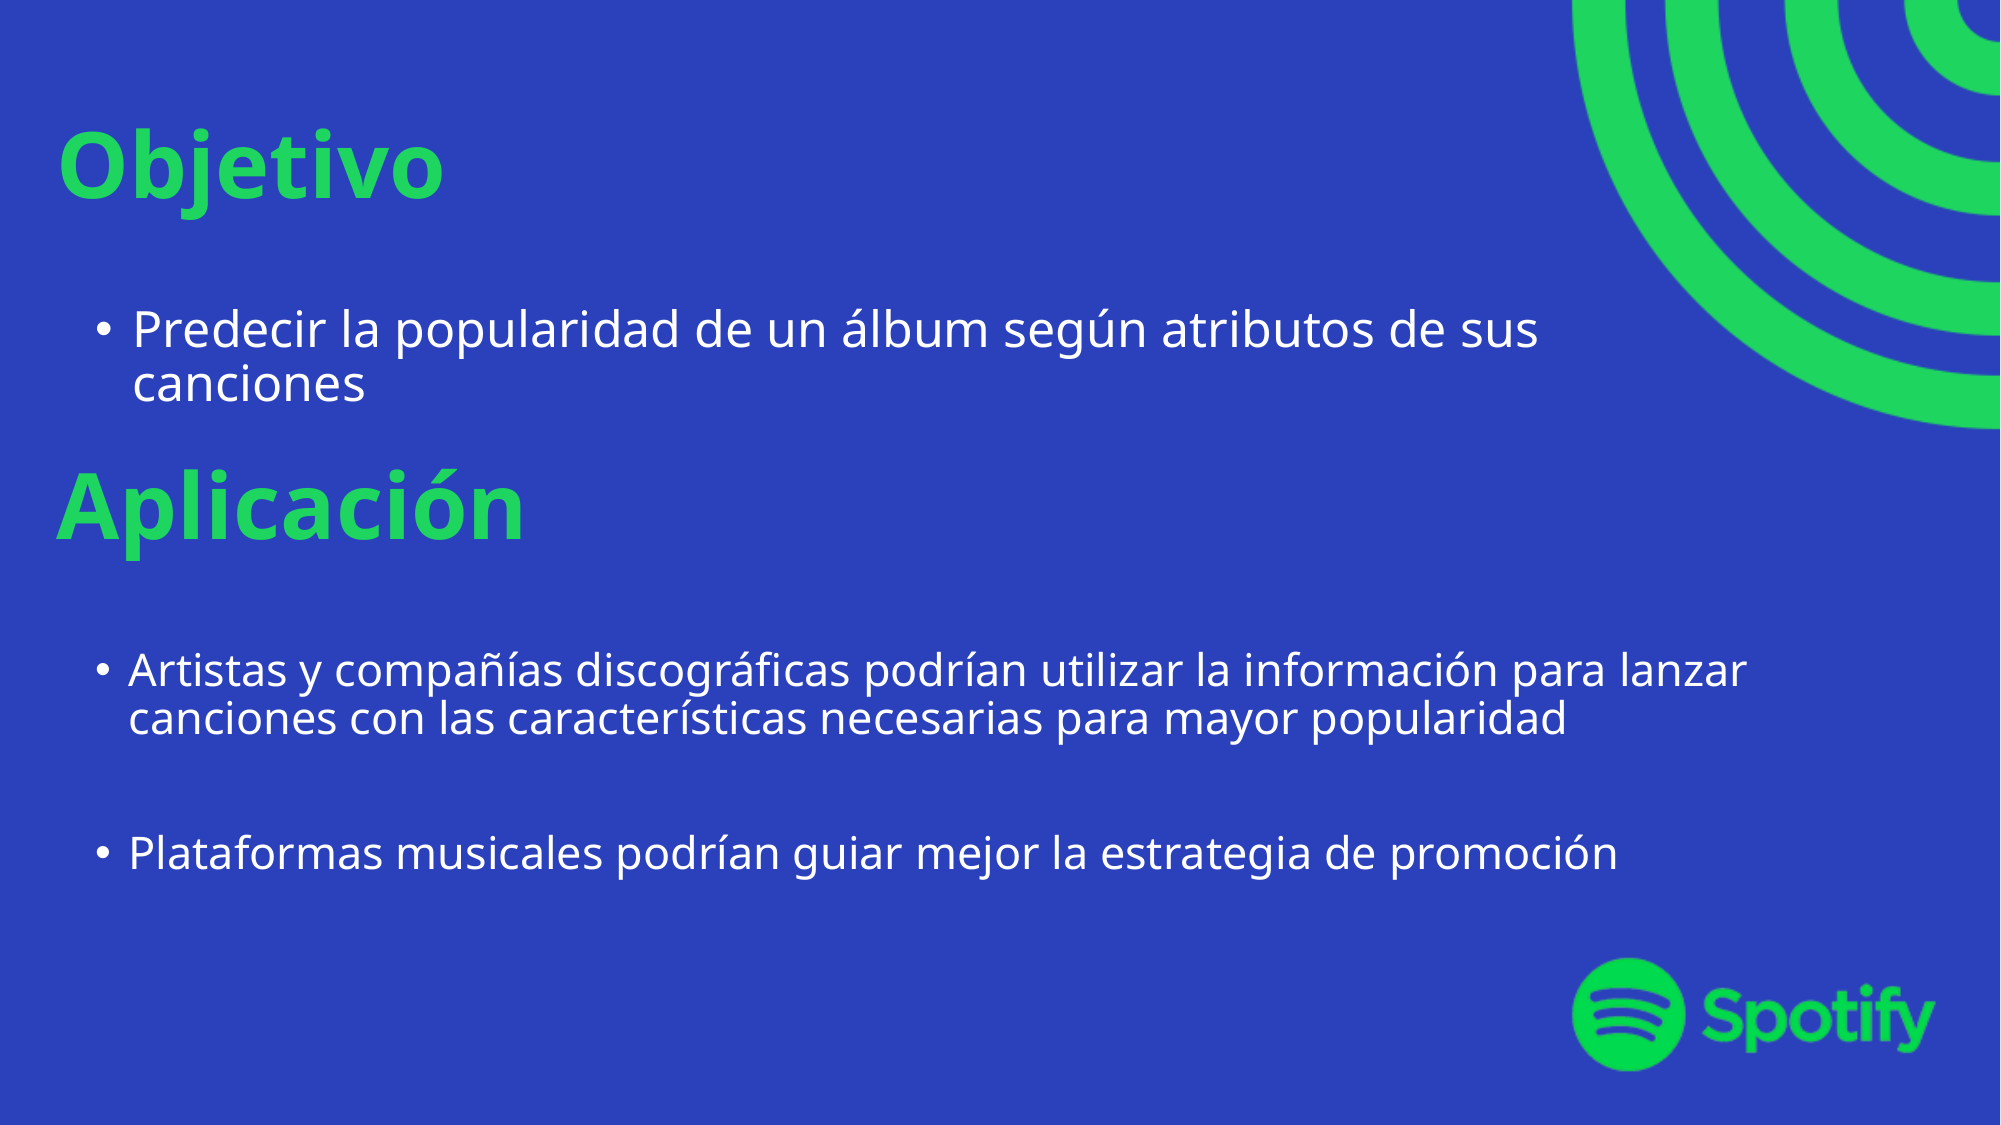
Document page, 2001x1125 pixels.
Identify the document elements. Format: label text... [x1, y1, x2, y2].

text_box Aplicación [41, 401, 1767, 619]
picture [0, 0, 2001, 1125]
list Predecir la popularidad de un álbum según atributos de sus canciones [80, 296, 1660, 401]
text_box Artistas y compañías discográficas podrían utilizar la información para lanzar canciones con las características necesarias para mayor popularidad Plataformas musicales podrían guiar mejor la estrategia de promoción [80, 639, 1787, 956]
title Objetivo [41, 60, 1767, 278]
